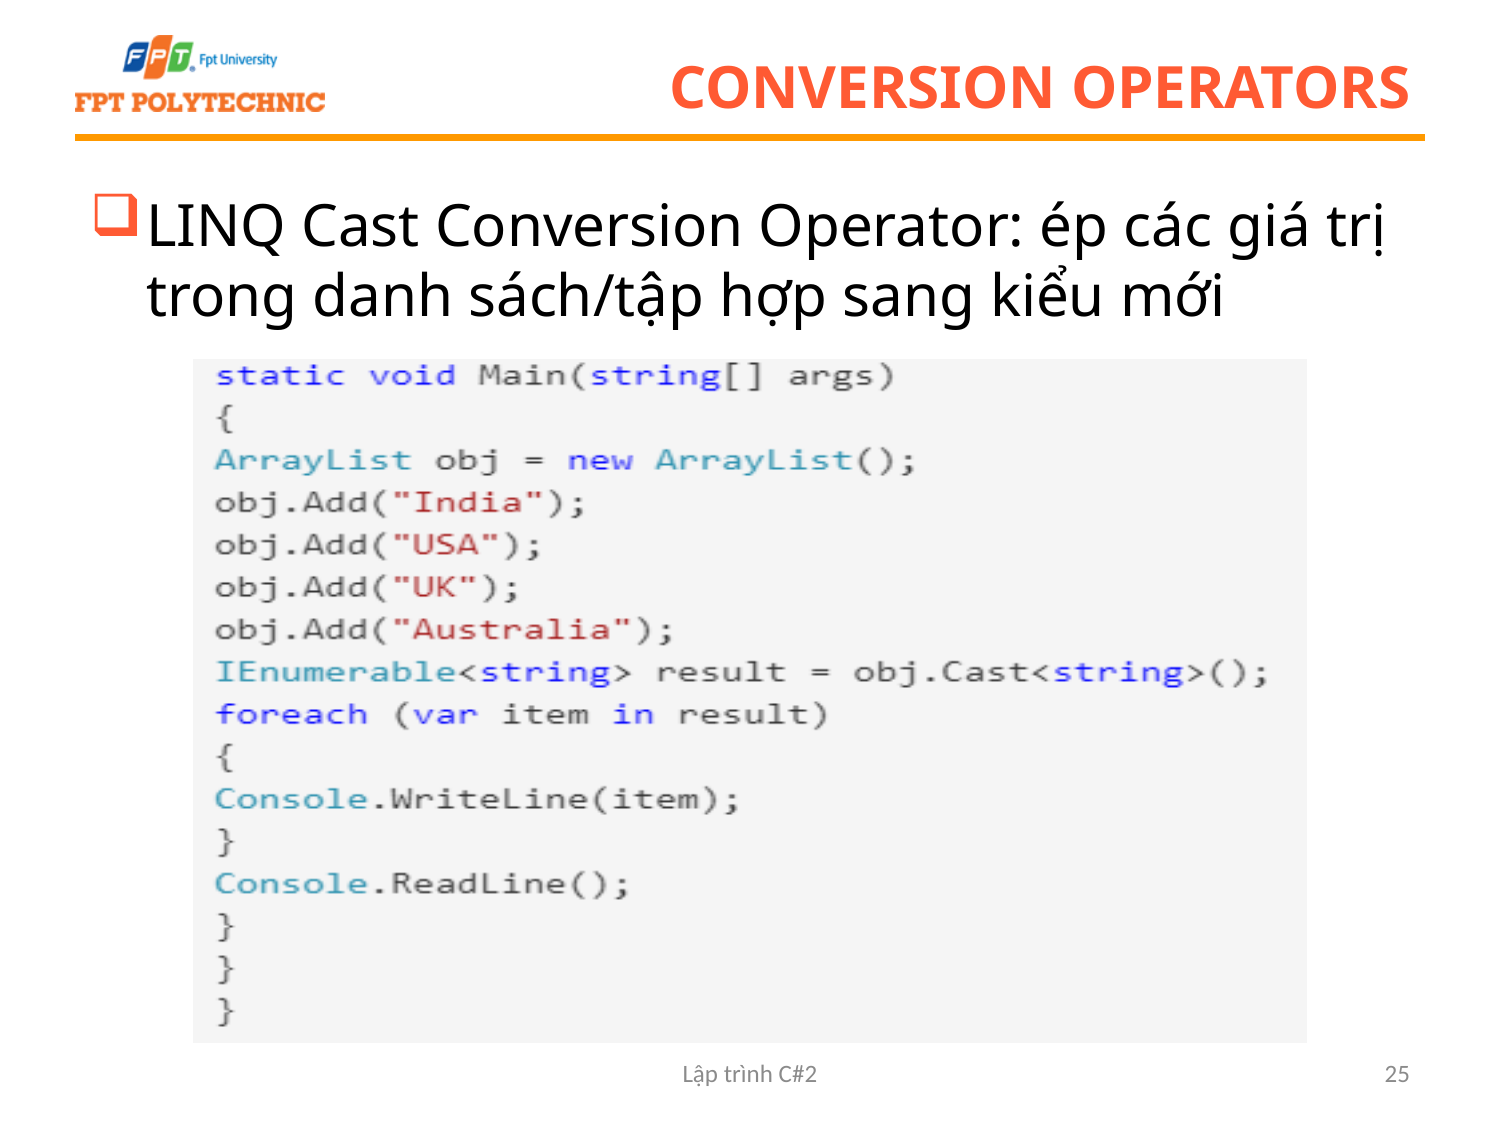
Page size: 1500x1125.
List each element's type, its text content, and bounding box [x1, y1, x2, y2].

picture [193, 359, 1307, 1043]
slide_number 25 [1074, 1043, 1425, 1103]
picture [75, 35, 325, 112]
footer Lập trình C#2 [512, 1052, 988, 1103]
title Conversion Operators [337, 45, 1425, 125]
list LINQ Cast Conversion Operator: ép các giá trị trong danh sách/tập hợp sang kiểu mới [75, 180, 1425, 1043]
